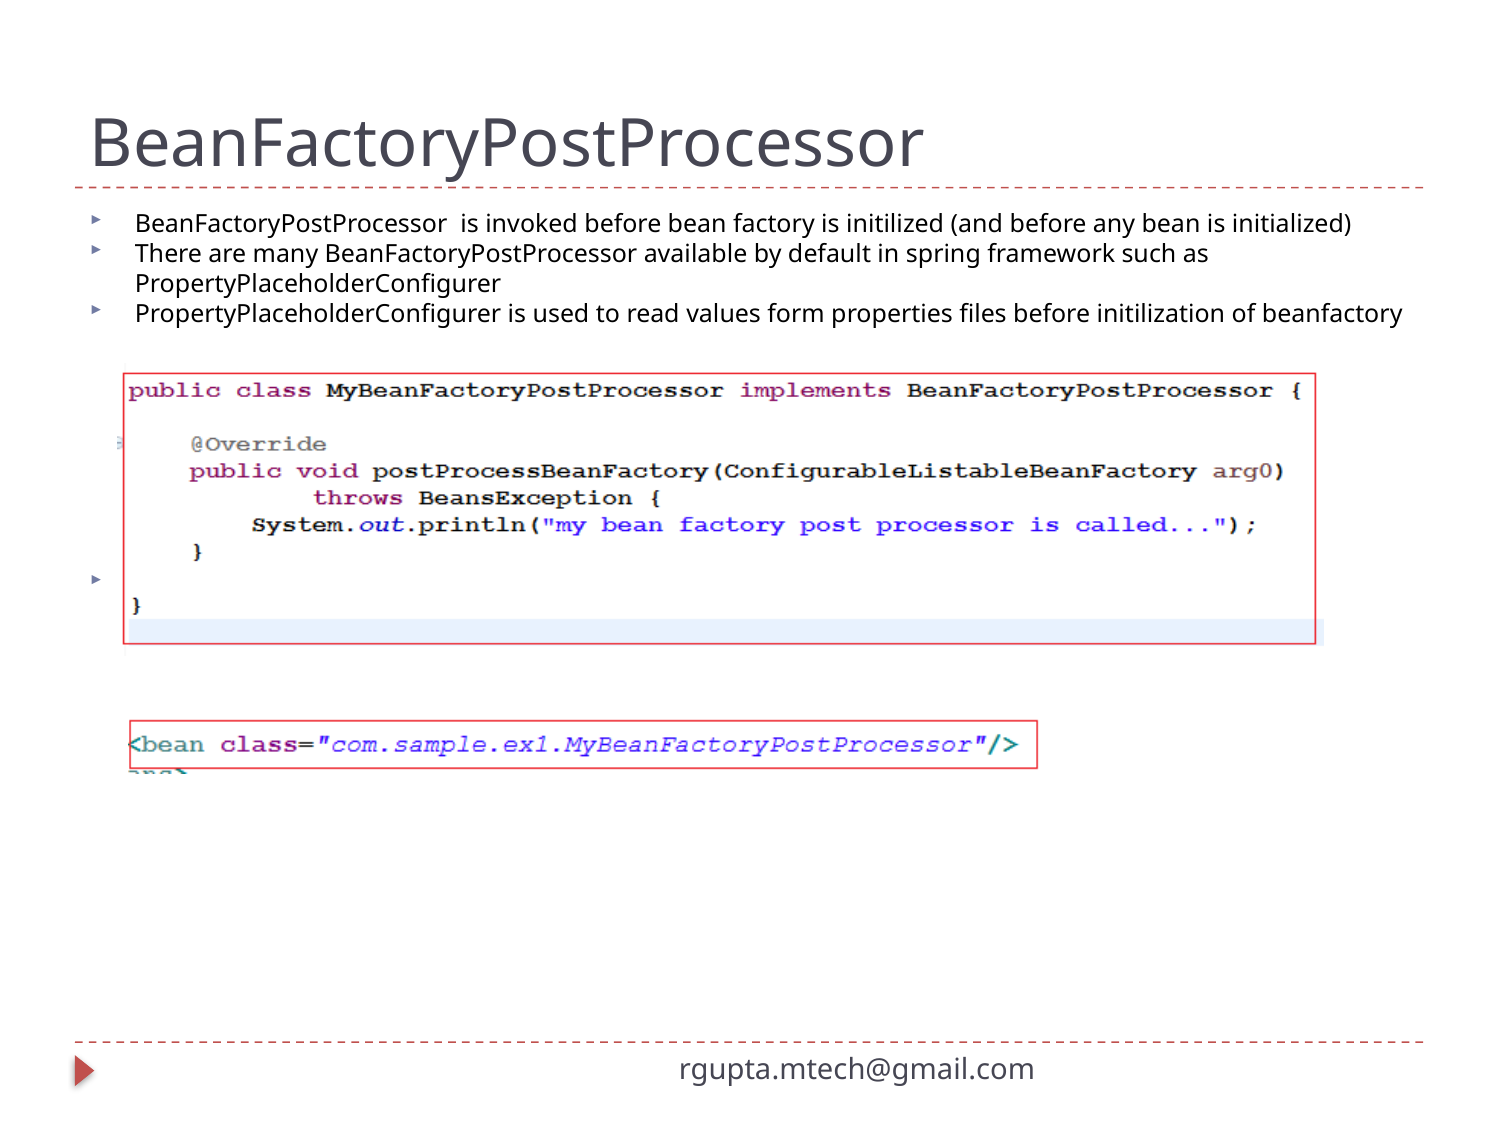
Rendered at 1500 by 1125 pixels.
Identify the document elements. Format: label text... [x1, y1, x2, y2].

text_box rgupta.mtech@gmail.com [475, 1042, 1051, 1103]
picture [116, 363, 1325, 657]
text_box BeanFactoryPostProcessor [74, 24, 1425, 188]
picture [128, 714, 1047, 775]
text_box BeanFactoryPostProcessor is invoked before bean factory is initilized (and before any bean is initialized) There are many BeanFactoryPostProcessor available by default in spring framework such as PropertyPlaceholderConfigurer PropertyPlaceholderConfigurer is used to read values form properties files before initilization of beanfactory Configuration [74, 199, 1425, 1010]
